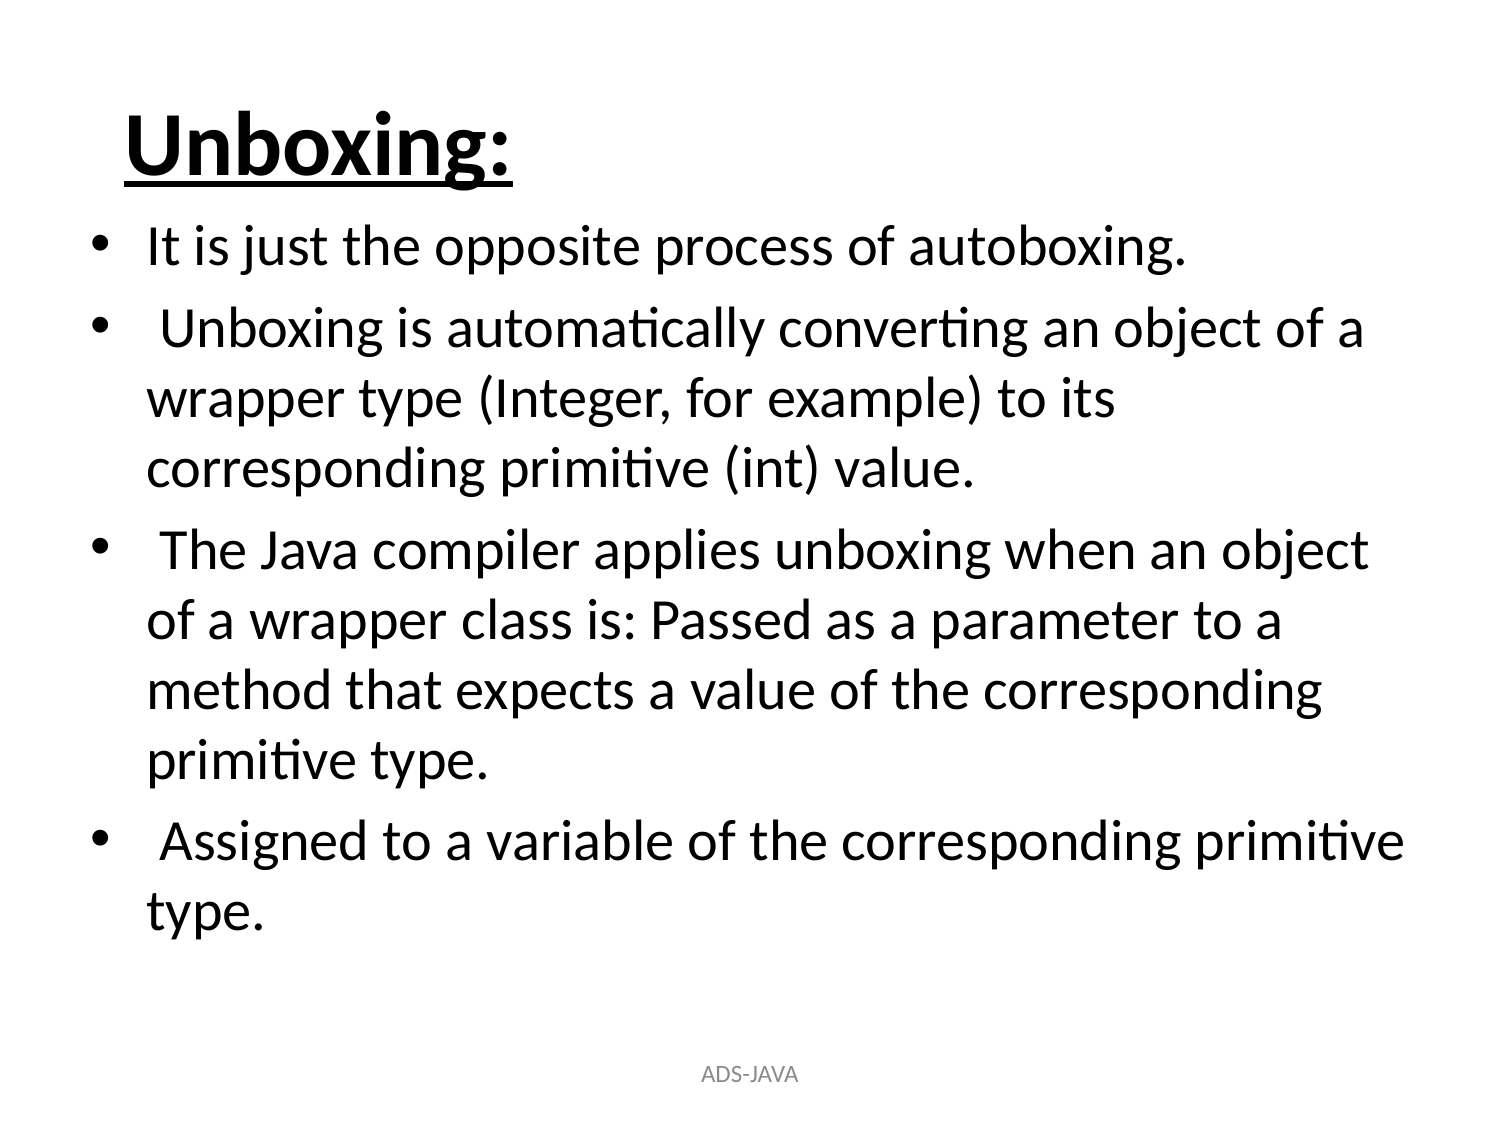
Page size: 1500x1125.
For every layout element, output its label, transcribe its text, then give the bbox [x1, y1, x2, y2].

list It is just the opposite process of autoboxing. Unboxing is automatically converting an object of a wrapper type (Integer, for example) to its corresponding primitive (int) value. The Java compiler applies unboxing when an object of a wrapper class is: Passed as a parameter to a method that expects a value of the corresponding primitive type. Assigned to a variable of the corresponding primitive type. [75, 200, 1425, 1005]
footer ADS-JAVA [512, 1042, 988, 1103]
title Unboxing: [75, 45, 563, 200]
